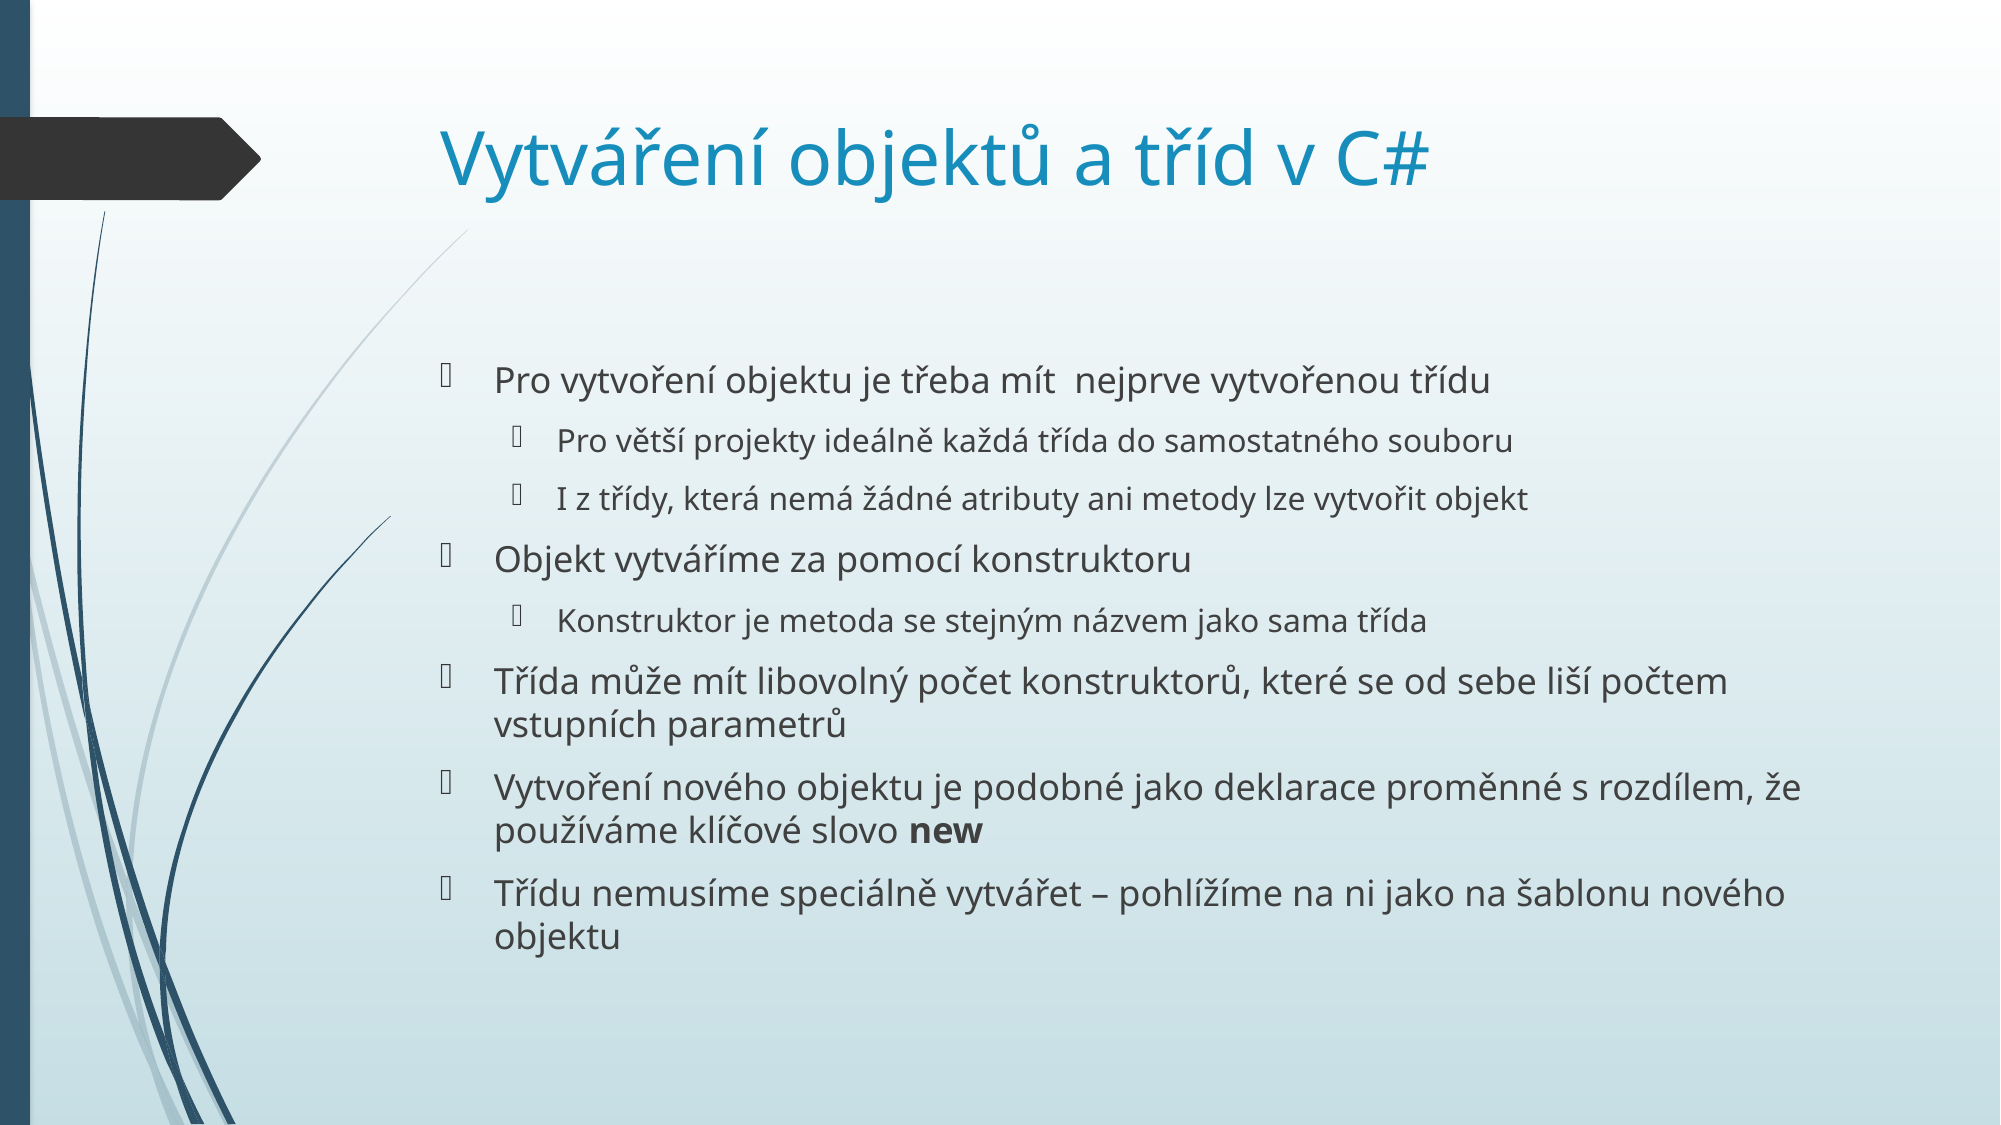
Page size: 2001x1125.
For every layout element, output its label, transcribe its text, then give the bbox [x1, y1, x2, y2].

title Vytváření objektů a tříd v C# [425, 102, 1888, 313]
list Pro vytvoření objektu je třeba mít nejprve vytvořenou třídu Pro větší projekty ideálně každá třída do samostatného souboru I z třídy, která nemá žádné atributy ani metody lze vytvořit objekt Objekt vytváříme za pomocí konstruktoru Konstruktor je metoda se stejným názvem jako sama třída Třída může mít libovolný počet konstruktorů, které se od sebe liší počtem vstupních parametrů Vytvoření nového objektu je podobné jako deklarace proměnné s rozdílem, že používáme klíčové slovo new Třídu nemusíme speciálně vytvářet – pohlížíme na ni jako na šablonu nového objektu [424, 350, 1888, 970]
